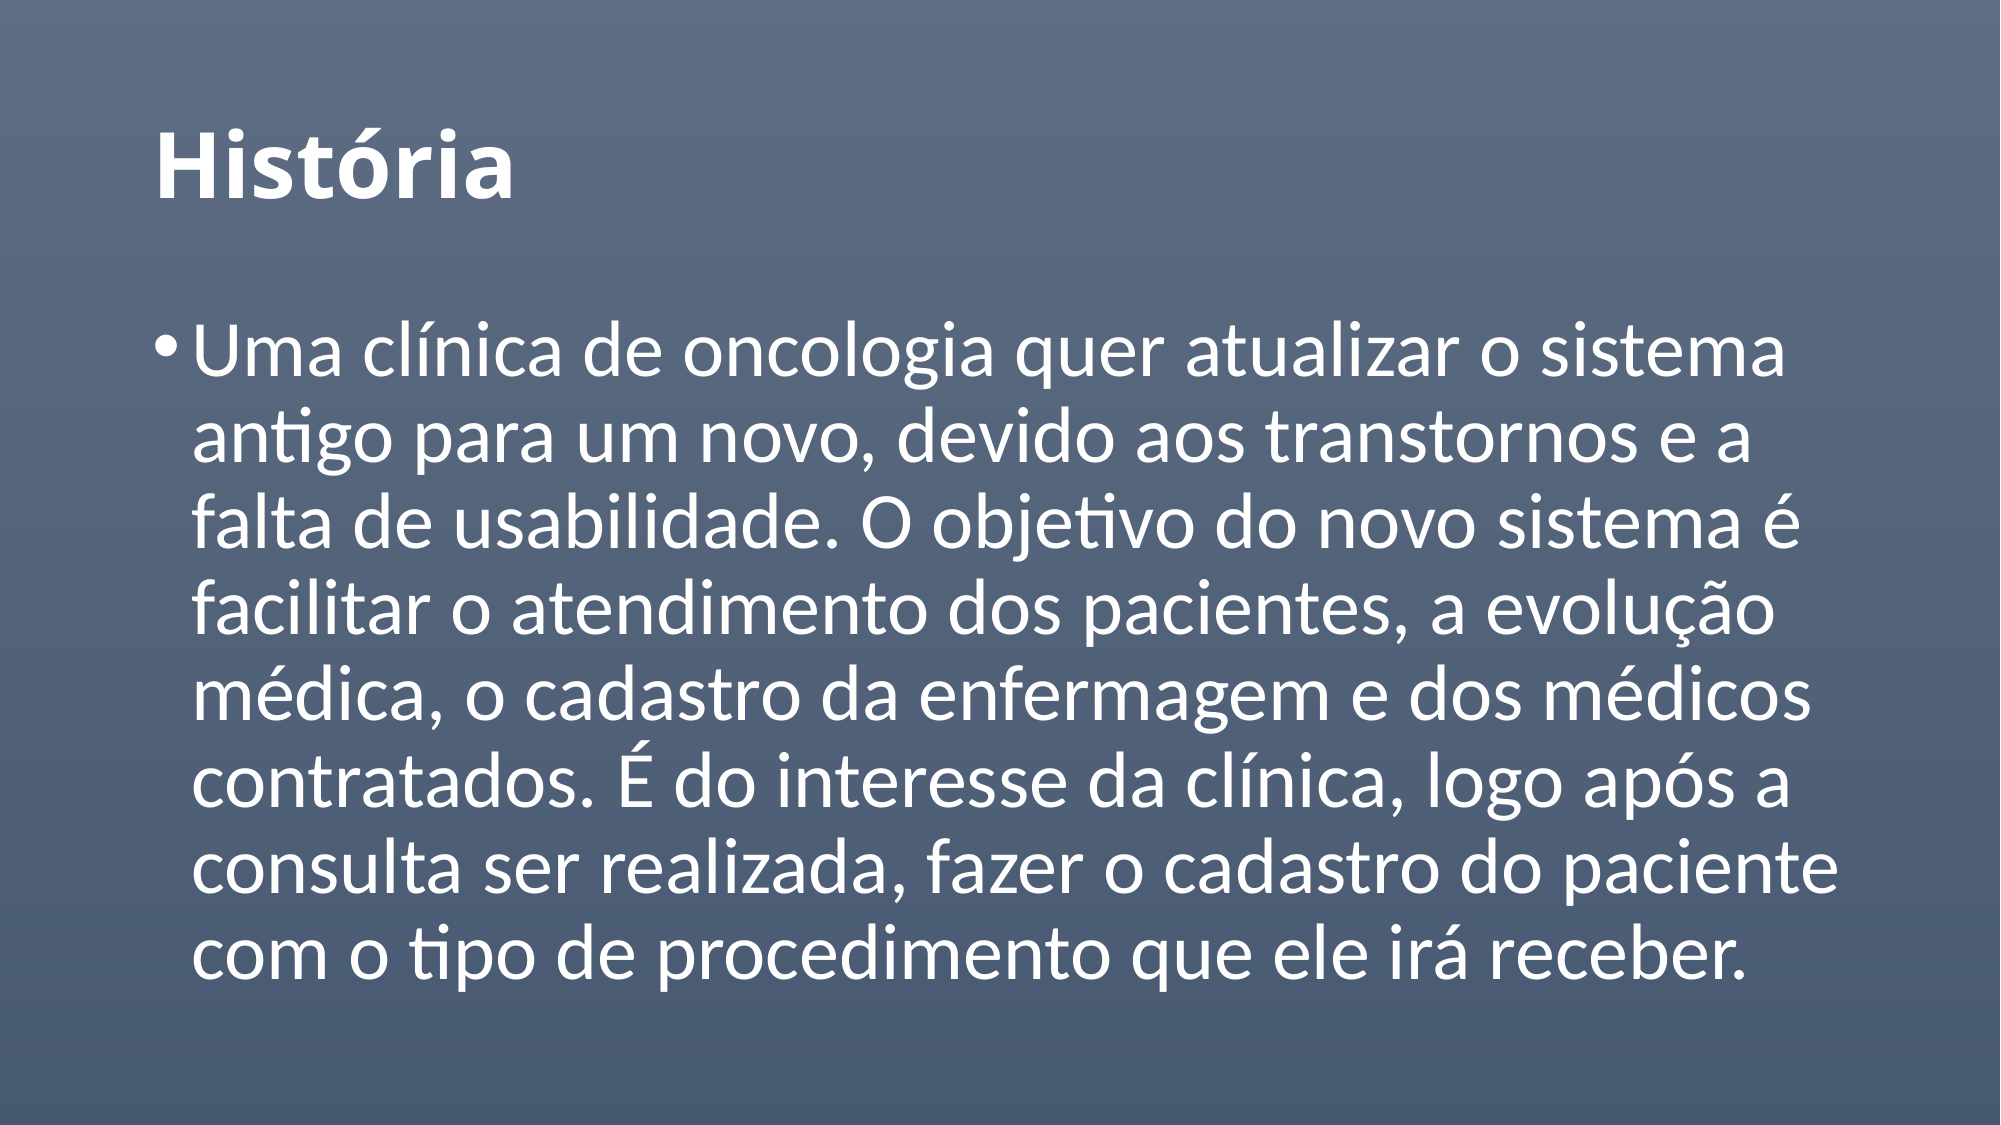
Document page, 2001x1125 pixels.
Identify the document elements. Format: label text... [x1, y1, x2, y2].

list Uma clínica de oncologia quer atualizar o sistema antigo para um novo, devido aos transtornos e a falta de usabilidade. O objetivo do novo sistema é facilitar o atendimento dos pacientes, a evolução médica, o cadastro da enfermagem e dos médicos contratados. É do interesse da clínica, logo após a consulta ser realizada, fazer o cadastro do paciente com o tipo de procedimento que ele irá receber. [137, 299, 1863, 1014]
title História [137, 59, 1863, 278]
